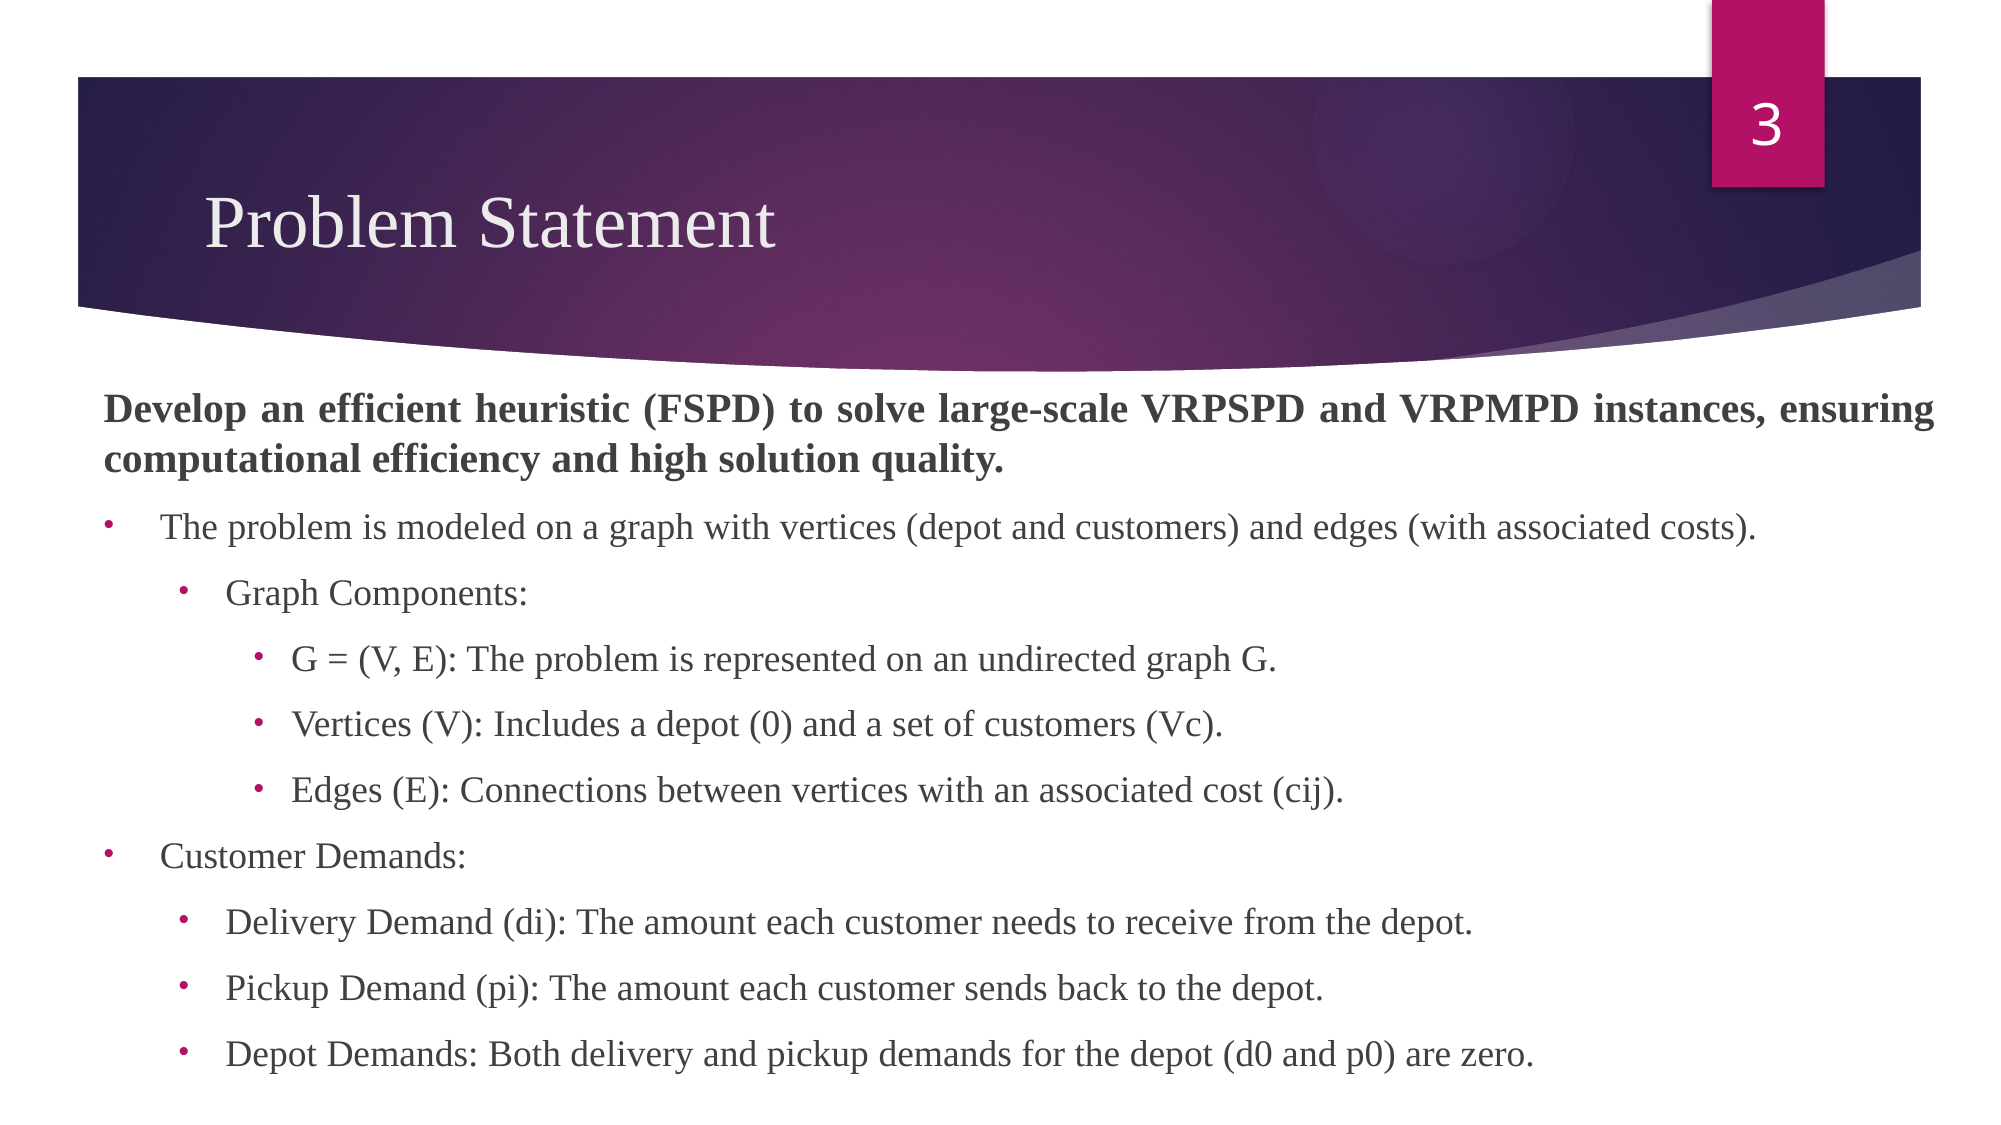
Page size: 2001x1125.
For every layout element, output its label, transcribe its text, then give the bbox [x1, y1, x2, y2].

slide_number 3 [1698, 48, 1836, 175]
title Problem Statement [189, 159, 1627, 276]
list Develop an efficient heuristic (FSPD) to solve large-scale VRPSPD and VRPMPD instances, ensuring computational efficiency and high solution quality. The problem is modeled on a graph with vertices (depot and customers) and edges (with associated costs). Graph Components: G = (V, E): The problem is represented on an undirected graph G. Vertices (V): Includes a depot (0) and a set of customers (Vc). Edges (E): Connections between vertices with an associated cost (cij). Customer Demands: Delivery Demand (di): The amount each customer needs to receive from the depot. Pickup Demand (pi): The amount each customer sends back to the depot. Depot Demands: Both delivery and pickup demands for the depot (d0 and p0) are zero. [88, 373, 1952, 1089]
